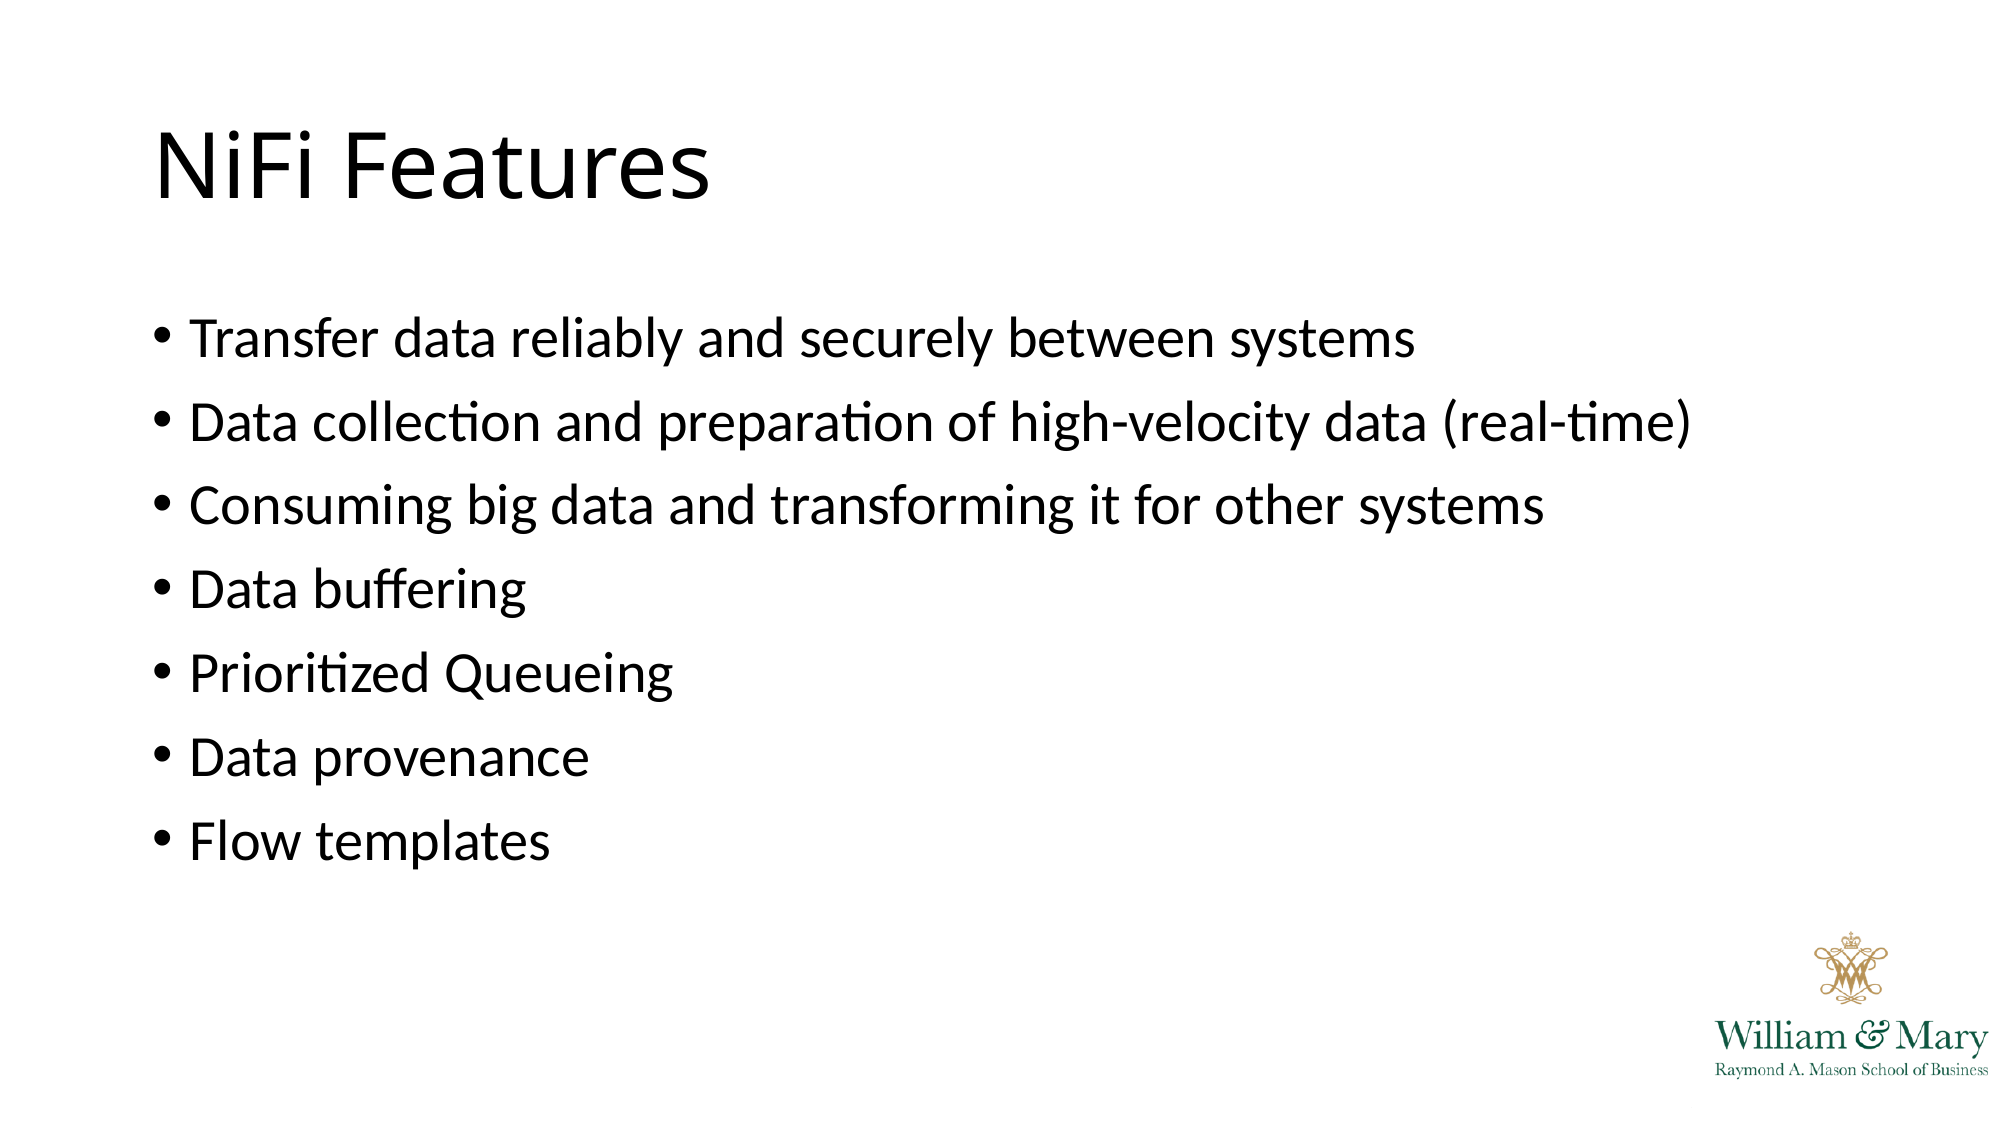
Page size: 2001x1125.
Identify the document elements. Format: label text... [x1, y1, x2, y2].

title NiFi Features [137, 59, 1863, 278]
picture [1690, 902, 2000, 1108]
list Transfer data reliably and securely between systems Data collection and preparation of high-velocity data (real-time) Consuming big data and transforming it for other systems Data buffering Prioritized Queueing Data provenance Flow templates [137, 299, 1863, 1014]
